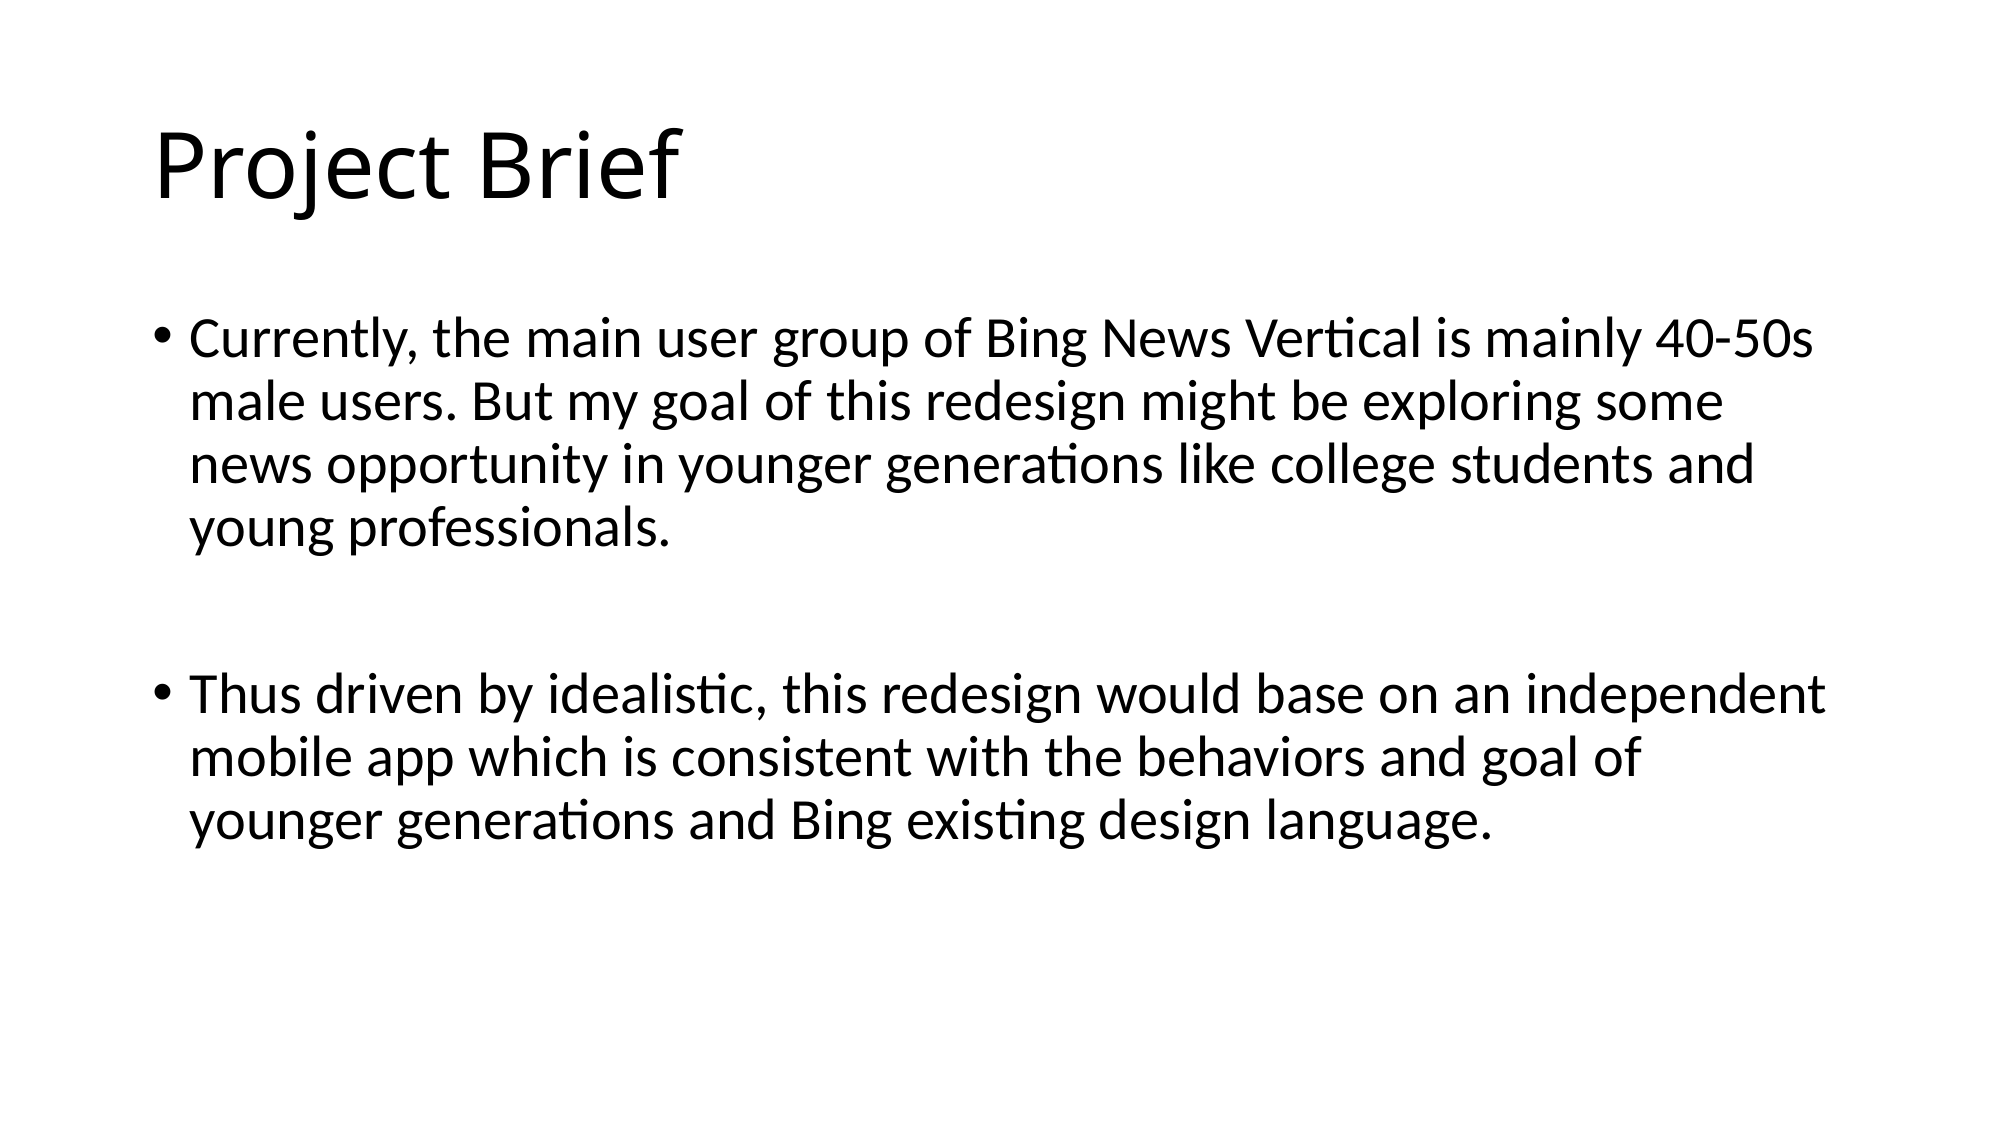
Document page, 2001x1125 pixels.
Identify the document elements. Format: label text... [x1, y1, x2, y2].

list Currently, the main user group of Bing News Vertical is mainly 40-50s male users. But my goal of this redesign might be exploring some news opportunity in younger generations like college students and young professionals. Thus driven by idealistic, this redesign would base on an independent mobile app which is consistent with the behaviors and goal of younger generations and Bing existing design language. [137, 299, 1863, 1014]
title Project Brief [137, 59, 1863, 278]
